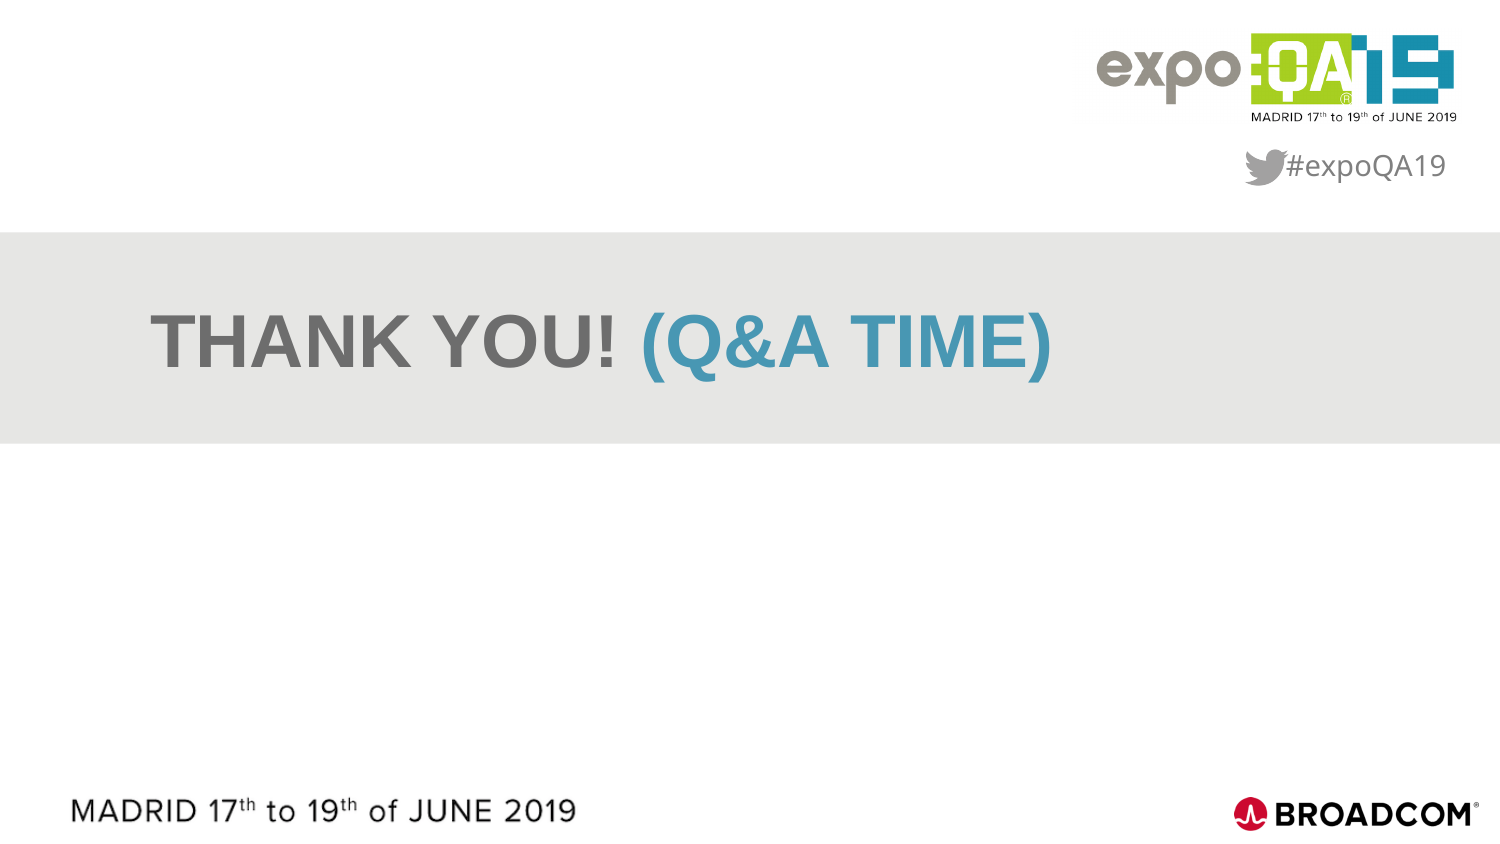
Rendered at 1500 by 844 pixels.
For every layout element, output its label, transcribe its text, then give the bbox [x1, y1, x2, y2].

list Thank you! (Q&A Time) [0, 232, 1500, 444]
picture [1072, 28, 1462, 124]
picture [63, 789, 580, 830]
picture [1234, 797, 1479, 831]
